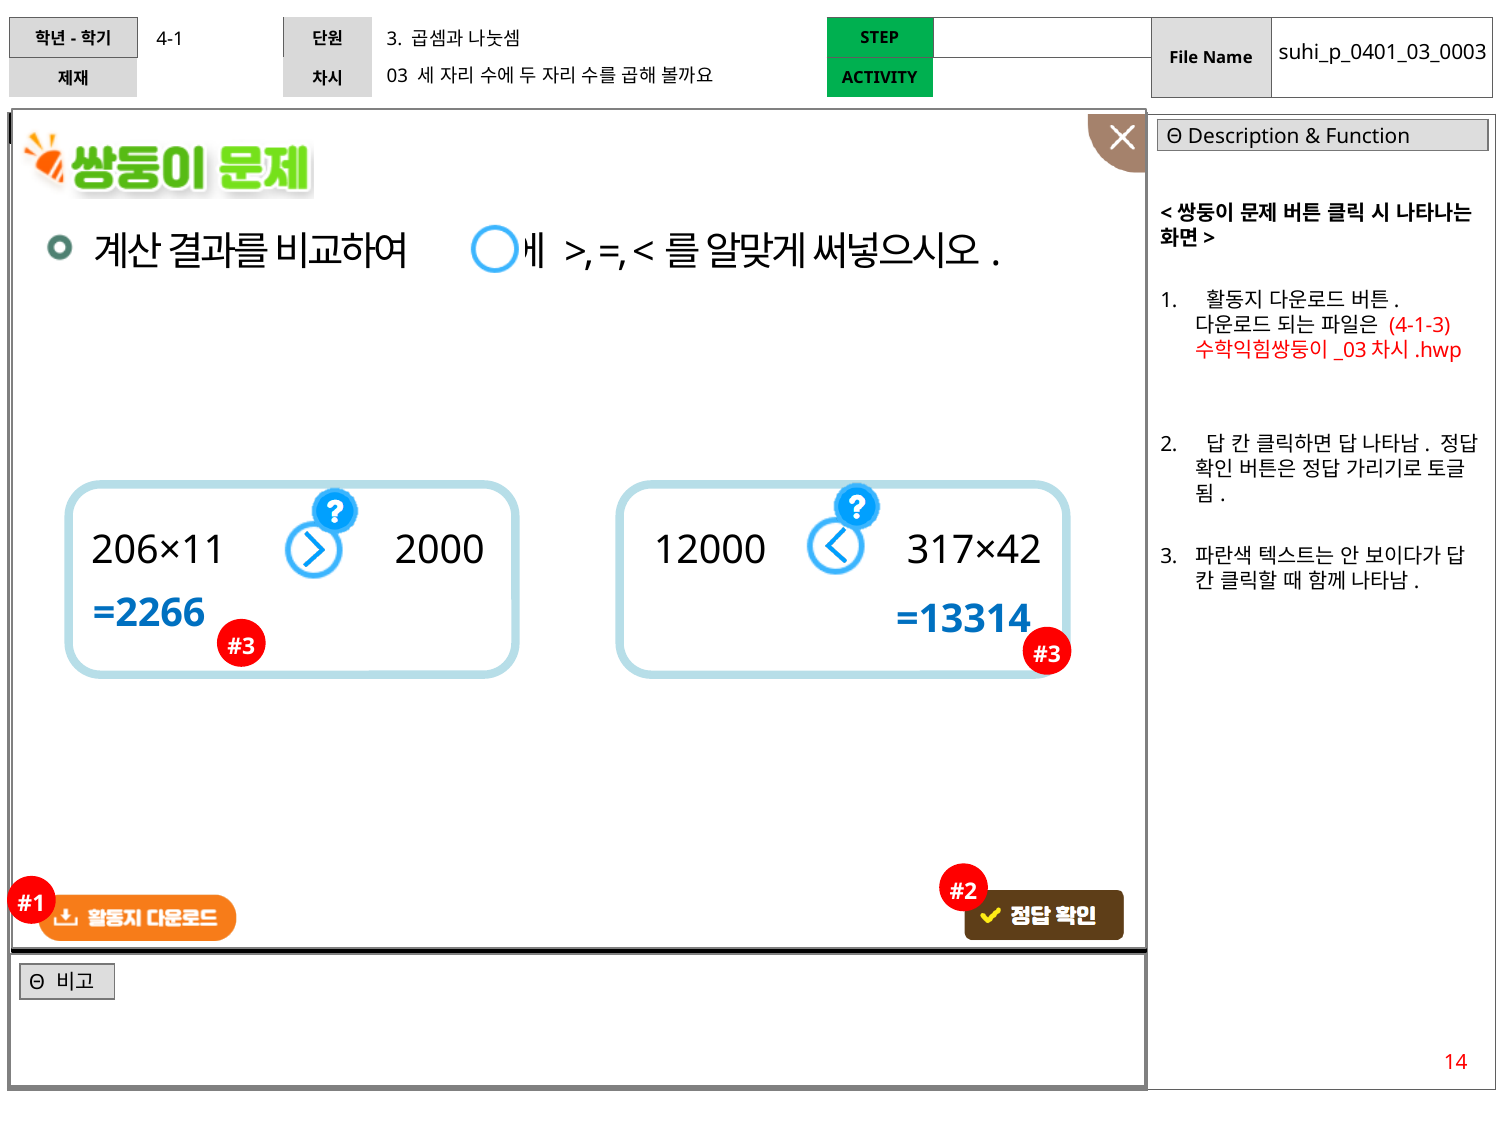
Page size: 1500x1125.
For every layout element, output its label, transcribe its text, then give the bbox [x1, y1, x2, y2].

text_box 3. 곱셈과 나눗셈 [371, 18, 620, 55]
picture [37, 893, 237, 941]
text_box 계산 결과를 비교하여 안에 >, =, <를 알맞게 써넣으시오. [78, 218, 464, 281]
text_box <쌍둥이 문제 버튼 클릭 시 나타나는 화면> 활동지 다운로드 버튼. 다운로드 되는 파일은 (4-1-3)수학익힘쌍둥이_03차시.hwp 답 칸 클릭하면 답 나타남. 정답 확인 버튼은 정답 가리기로 토글 됨. 파란색 텍스트는 안 보이다가 답 칸 클릭할 때 함께 나타남. [1145, 160, 1500, 663]
text_box 2000 [355, 516, 530, 579]
text_box =13314 [873, 585, 1054, 648]
text_box 12000 [620, 516, 795, 579]
picture [41, 225, 77, 263]
text_box [877, 484, 1067, 632]
text_box [619, 484, 1035, 675]
text_box 4-1 [141, 18, 284, 55]
table_header Θ Description & Function [1158, 120, 1487, 150]
picture [17, 126, 314, 199]
picture [278, 481, 365, 586]
picture [465, 219, 525, 279]
text_box 206×11 [68, 516, 249, 579]
text_box 317×42 [884, 516, 1065, 579]
picture [1084, 113, 1145, 173]
text_box =2266 [58, 579, 240, 642]
text_box #2 [937, 861, 990, 913]
text_box #3 [1020, 624, 1074, 677]
text_box 계산 결과를 비교하여 안에 >, =, <를 알맞게 써넣으시오. [525, 218, 1102, 281]
text_box #3 [214, 616, 268, 669]
text_box suhi_p_0401_03_0003 [1263, 30, 1500, 71]
picture [800, 477, 887, 582]
text_box #1 [4, 873, 57, 926]
text_box [10, 107, 1148, 950]
picture [963, 887, 1126, 941]
text_box 03 세 자리 수에 두 자리 수를 곱해 볼까요 [371, 55, 733, 96]
text_box [68, 484, 516, 675]
